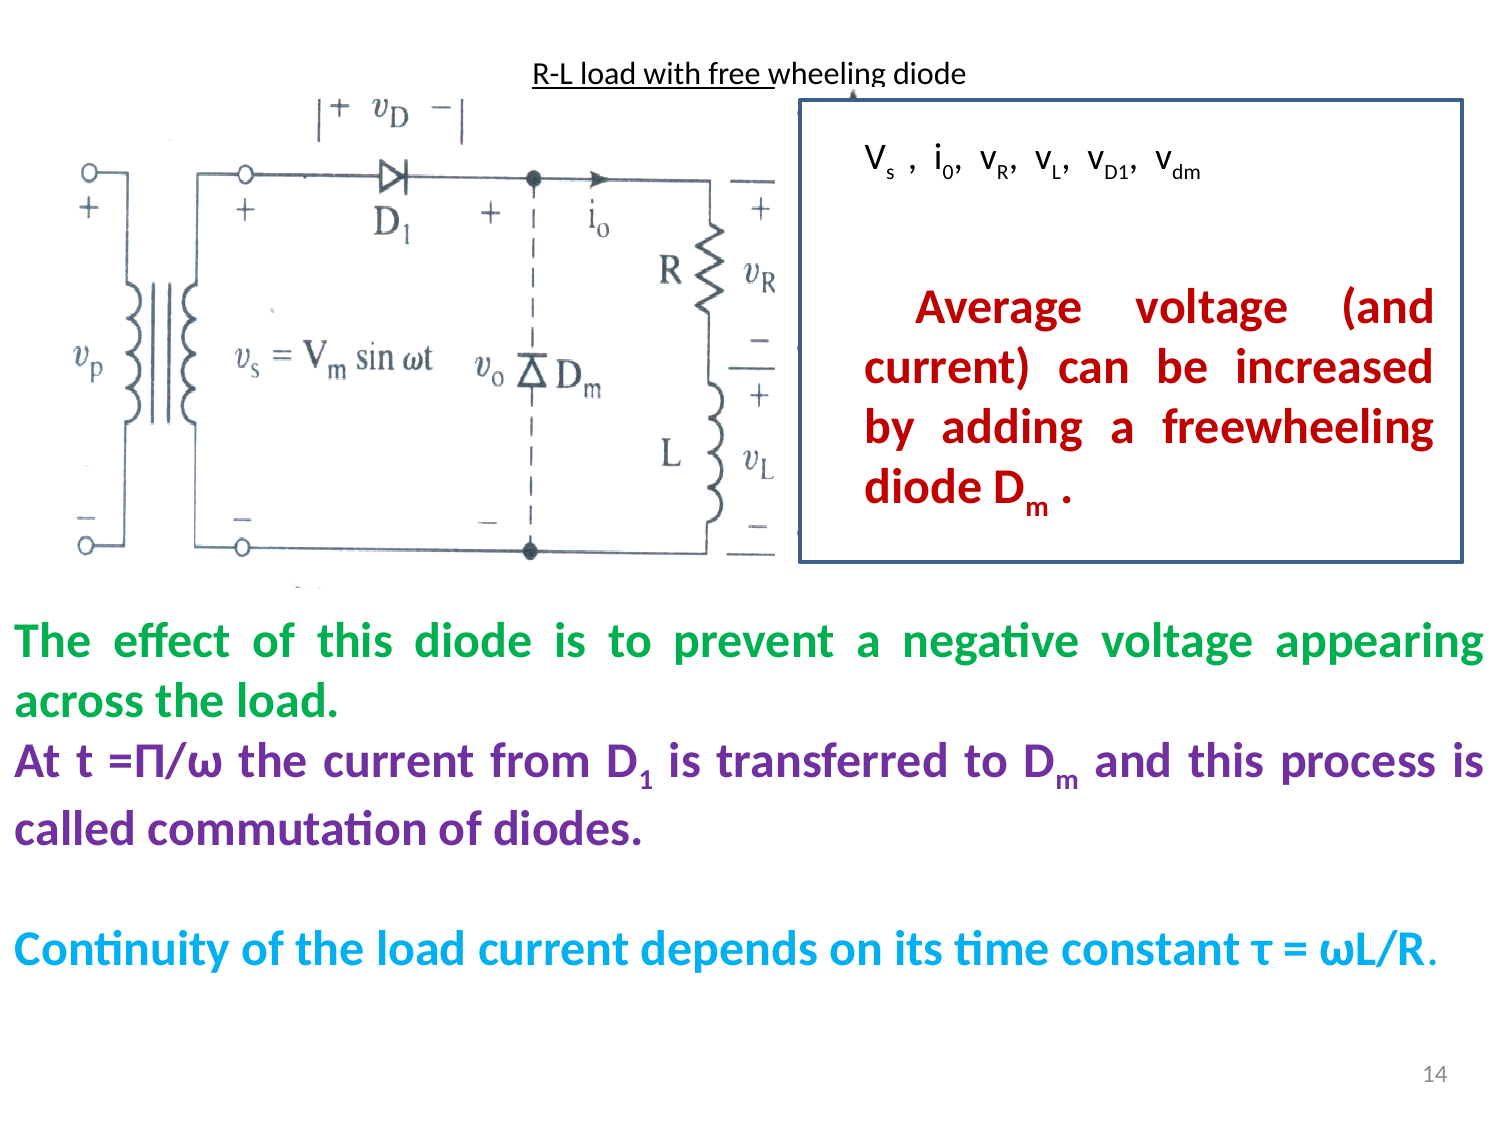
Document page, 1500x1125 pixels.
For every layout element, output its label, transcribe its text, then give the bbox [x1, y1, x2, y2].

text_box The effect of this diode is to prevent a negative voltage appearing across the load. At t =Π/ω the current from D1 is transferred to Dm and this process is called commutation of diodes. Continuity of the load current depends on its time constant τ = ωL/R. [0, 599, 1500, 983]
text_box Vs , i0, vR, vL, vD1, vdm Average voltage (and current) can be increased by adding a freewheeling diode Dm . [849, 124, 1450, 575]
slide_number 14 [1112, 1042, 1463, 1103]
picture [774, 87, 1446, 563]
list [62, 99, 813, 588]
title R-L load with free wheeling diode [75, 45, 1425, 98]
text_box [1449, 98, 1464, 564]
